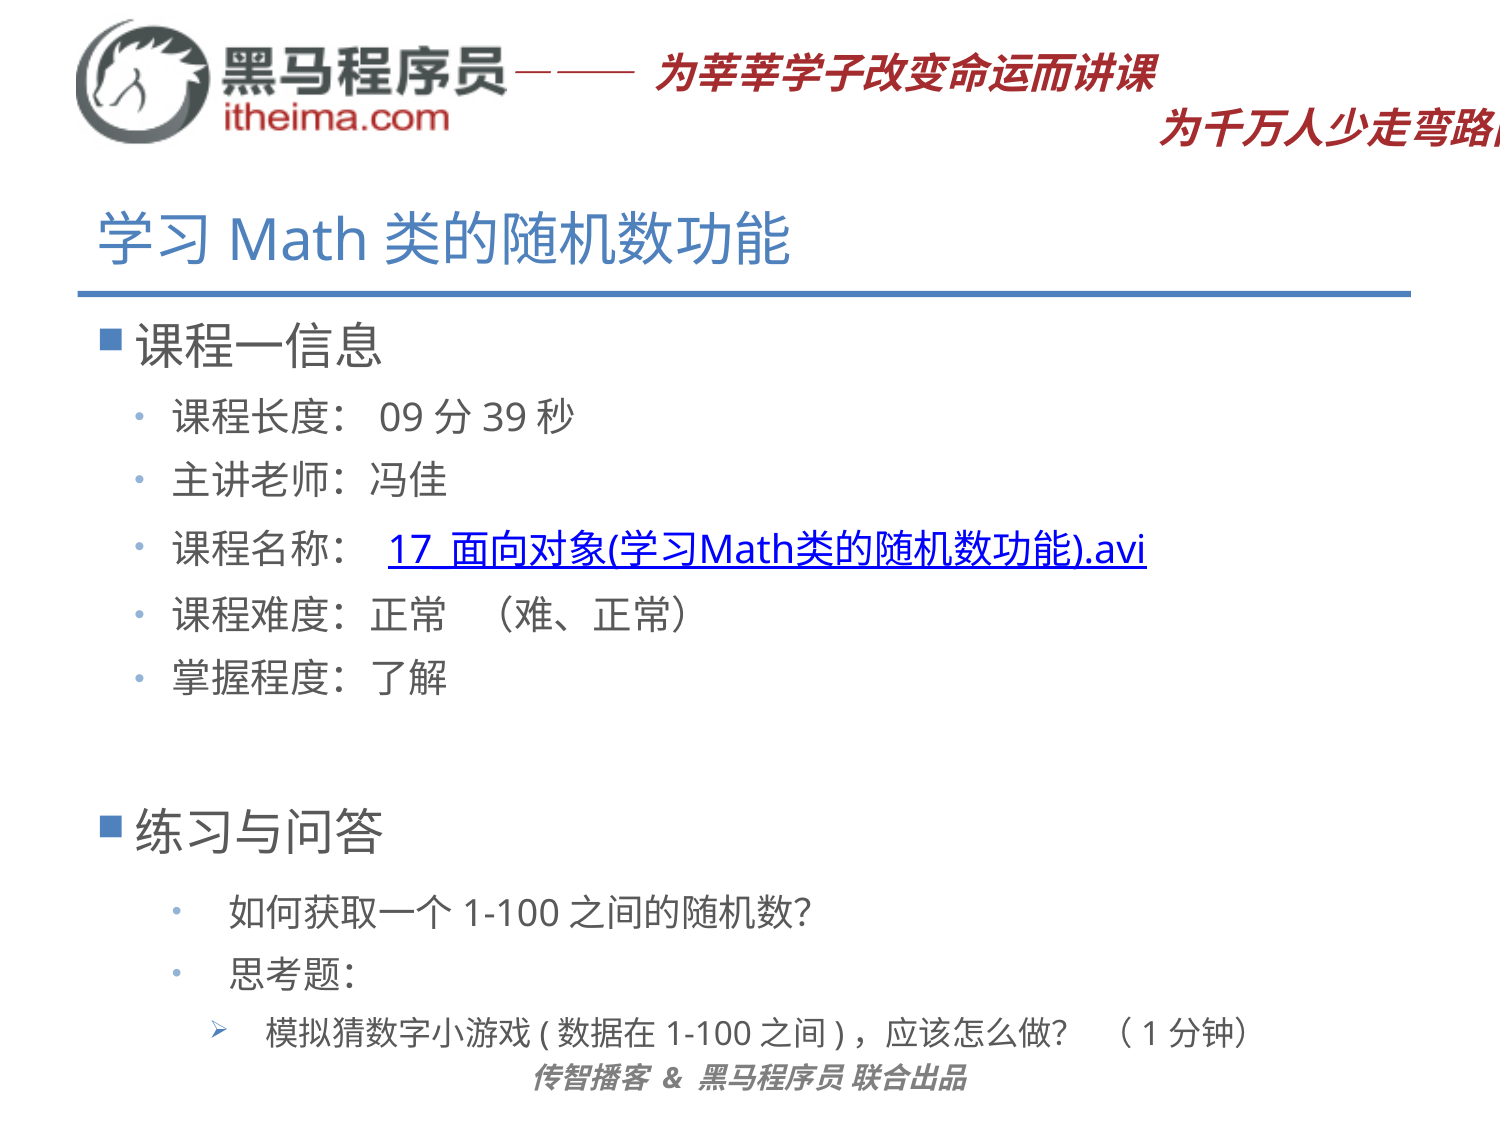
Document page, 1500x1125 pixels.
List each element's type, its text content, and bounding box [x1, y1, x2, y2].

title 学习Math类的随机数功能 [81, 162, 1416, 280]
picture [76, 0, 507, 161]
list 课程一信息 课程长度：09分39秒 主讲老师：冯佳 课程名称： 17_面向对象(学习Math类的随机数功能).avi 课程难度：正常 （难、正常） 掌握程度：了解 练习与问答 如何获取一个1-100之间的随机数？ 思考题： 模拟猜数字小游戏(数据在1-100之间)，应该怎么做？ （1分钟） [81, 313, 1416, 1038]
